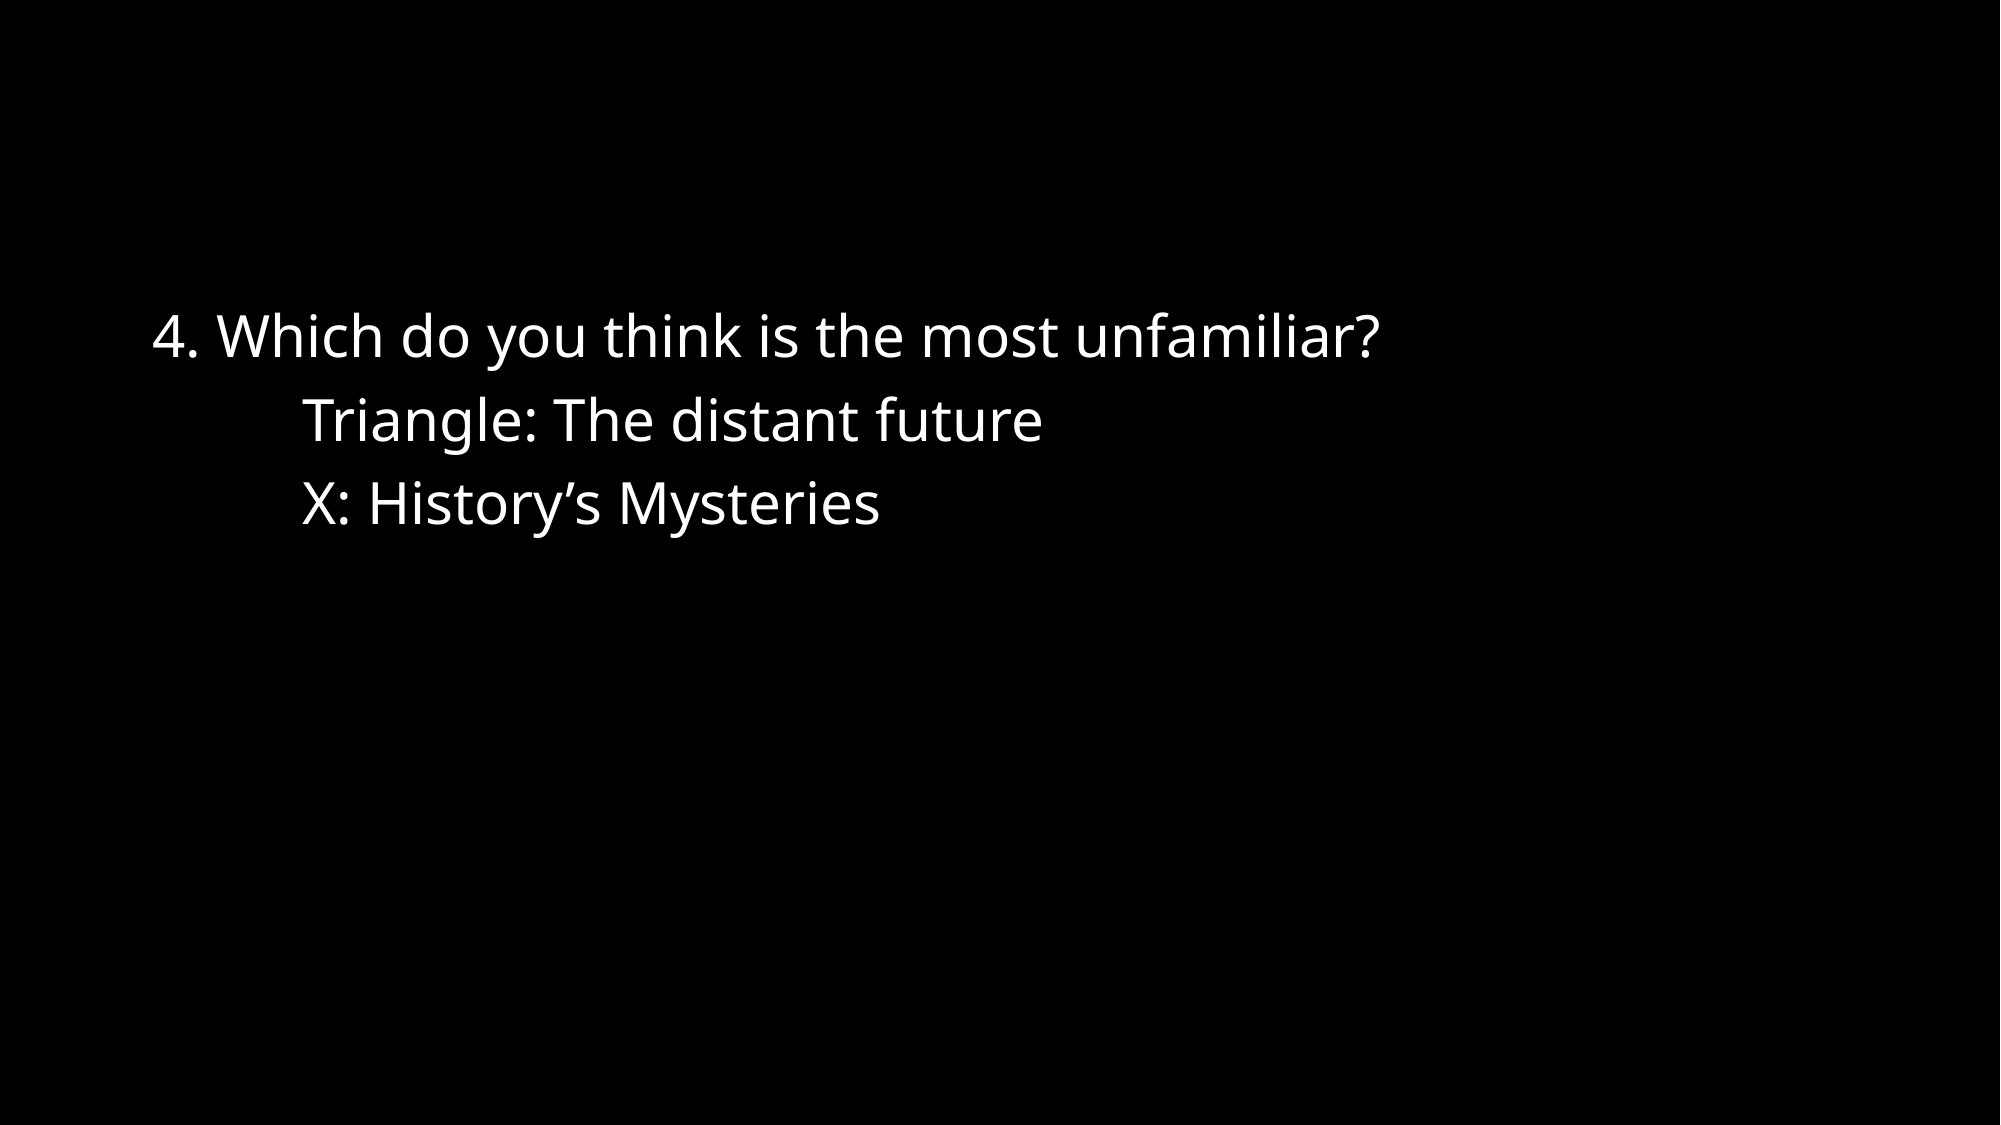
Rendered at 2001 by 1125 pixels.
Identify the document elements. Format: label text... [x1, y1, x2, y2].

list 4. Which do you think is the most unfamiliar? Triangle: The distant future X: History’s Mysteries [137, 299, 1863, 1014]
